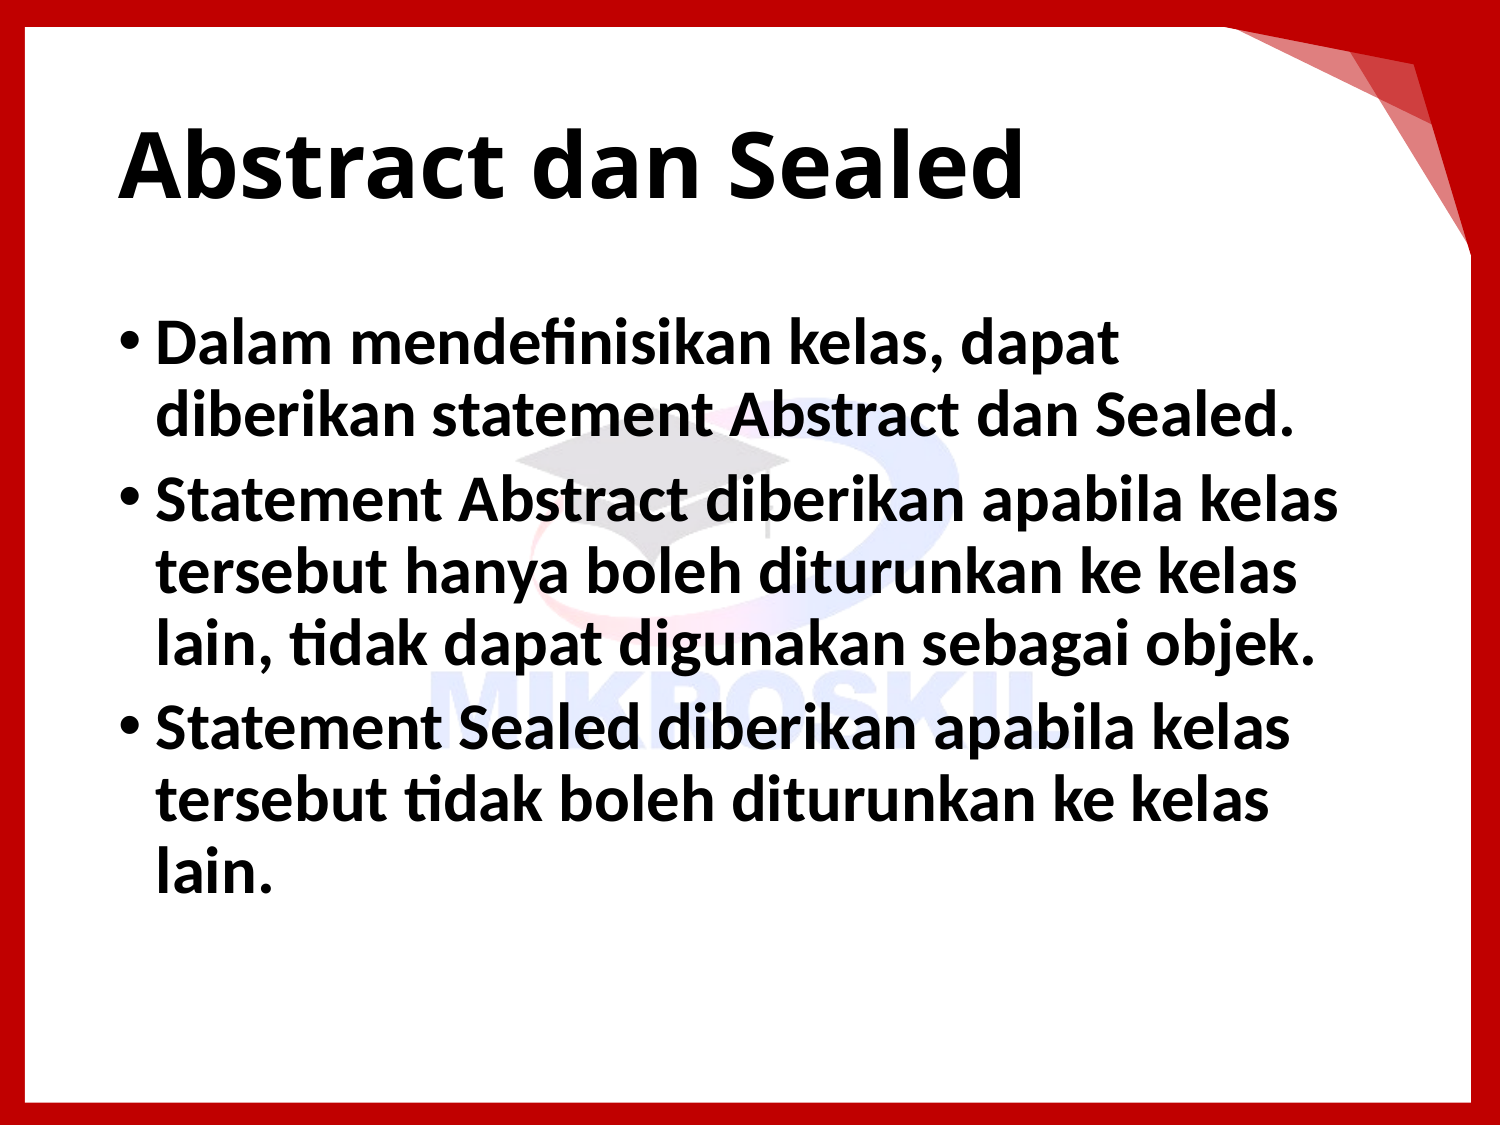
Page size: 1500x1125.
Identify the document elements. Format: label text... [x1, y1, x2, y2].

title Abstract dan Sealed [103, 59, 1397, 278]
list Dalam mendefinisikan kelas, dapat diberikan statement Abstract dan Sealed. Statement Abstract diberikan apabila kelas tersebut hanya boleh diturunkan ke kelas lain, tidak dapat digunakan sebagai objek. Statement Sealed diberikan apabila kelas tersebut tidak boleh diturunkan ke kelas lain. [103, 299, 1397, 1014]
